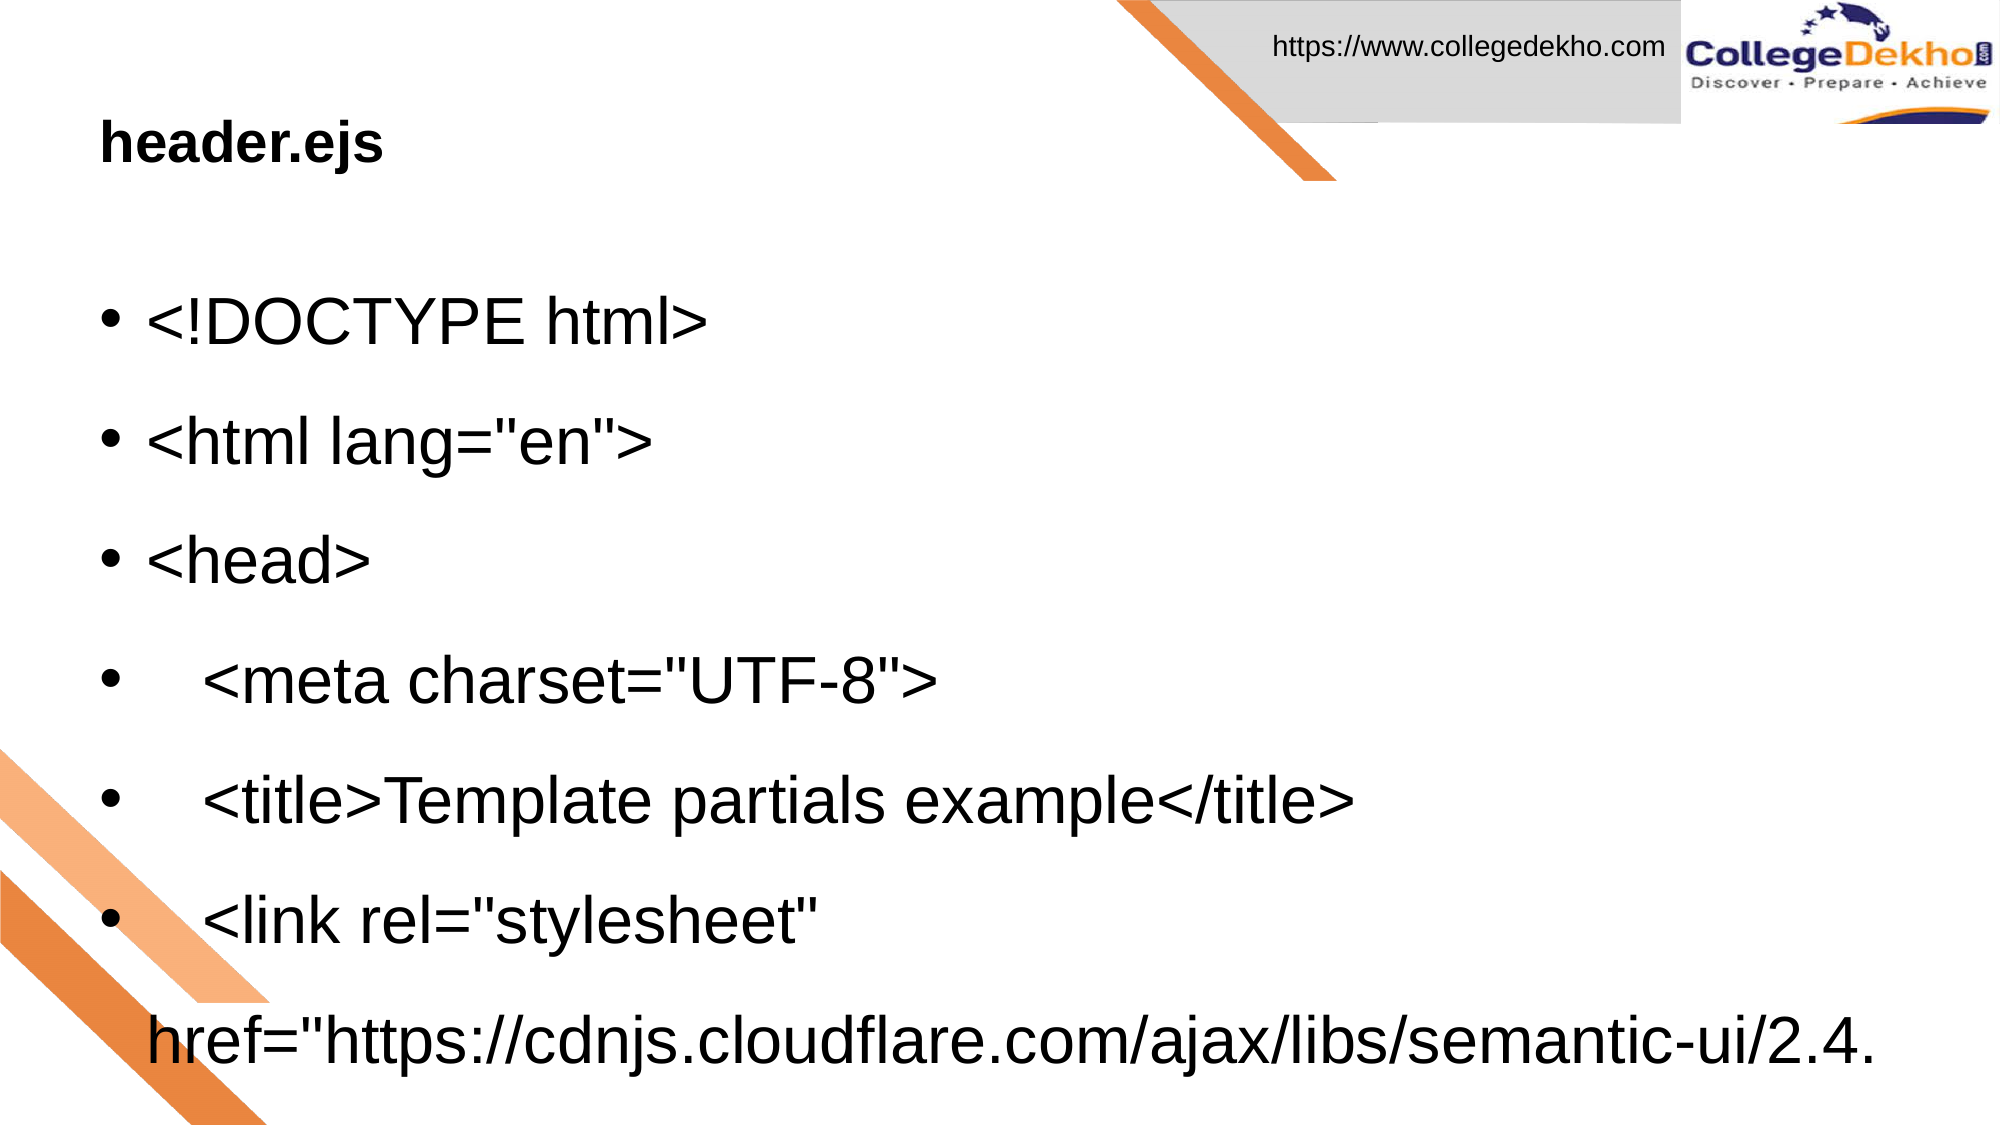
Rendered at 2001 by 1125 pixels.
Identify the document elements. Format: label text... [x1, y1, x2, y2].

title header.ejs [99, 44, 1900, 233]
picture [0, 745, 270, 1125]
picture [1116, 0, 2000, 124]
list <!DOCTYPE html> <html lang="en"> <head> <meta charset="UTF-8"> <title>Template partials example</title> <link rel="stylesheet" href="https://cdnjs.cloudflare.com/ajax/libs/semantic-ui/2.4.1/semantic.min.css" integrity="sha512-8bHTC73gkZ7rZ7vpqUQThUDhqcNFyYi2xgDgPDHc+GXVGHXq+xPjynxIopALmOPqzo9JZj0k6OqqewdGO3EsrQ==" crossorigin="anonymous" referrerpolicy="no-referrer" /> <style> body { padding:50px; } </style></head> [99, 237, 1900, 975]
